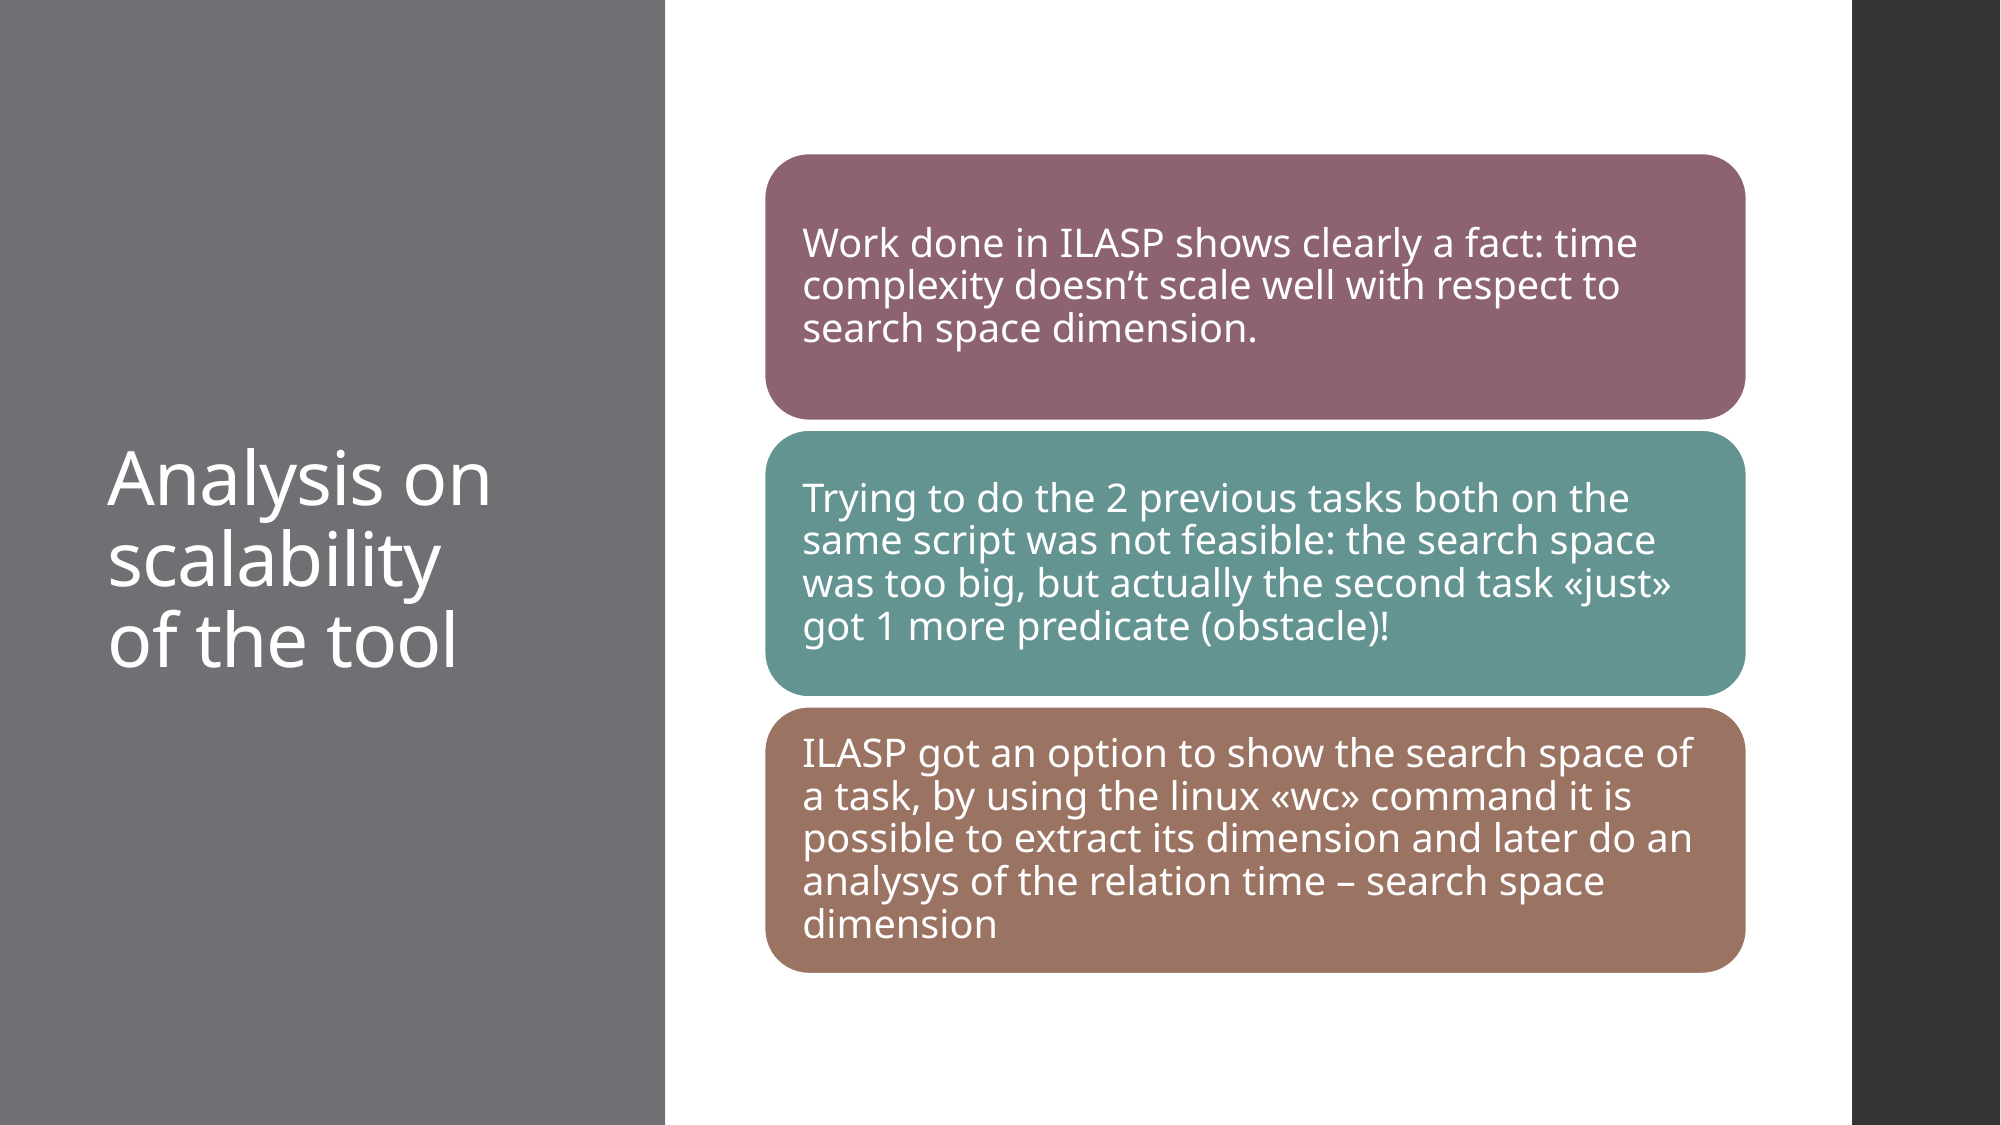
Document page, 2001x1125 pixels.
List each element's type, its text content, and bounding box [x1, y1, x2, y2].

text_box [763, 131, 1748, 996]
text_box [0, 0, 666, 1125]
title Analysis on scalability of the tool [92, 137, 539, 988]
text_box [1851, 0, 2000, 1125]
